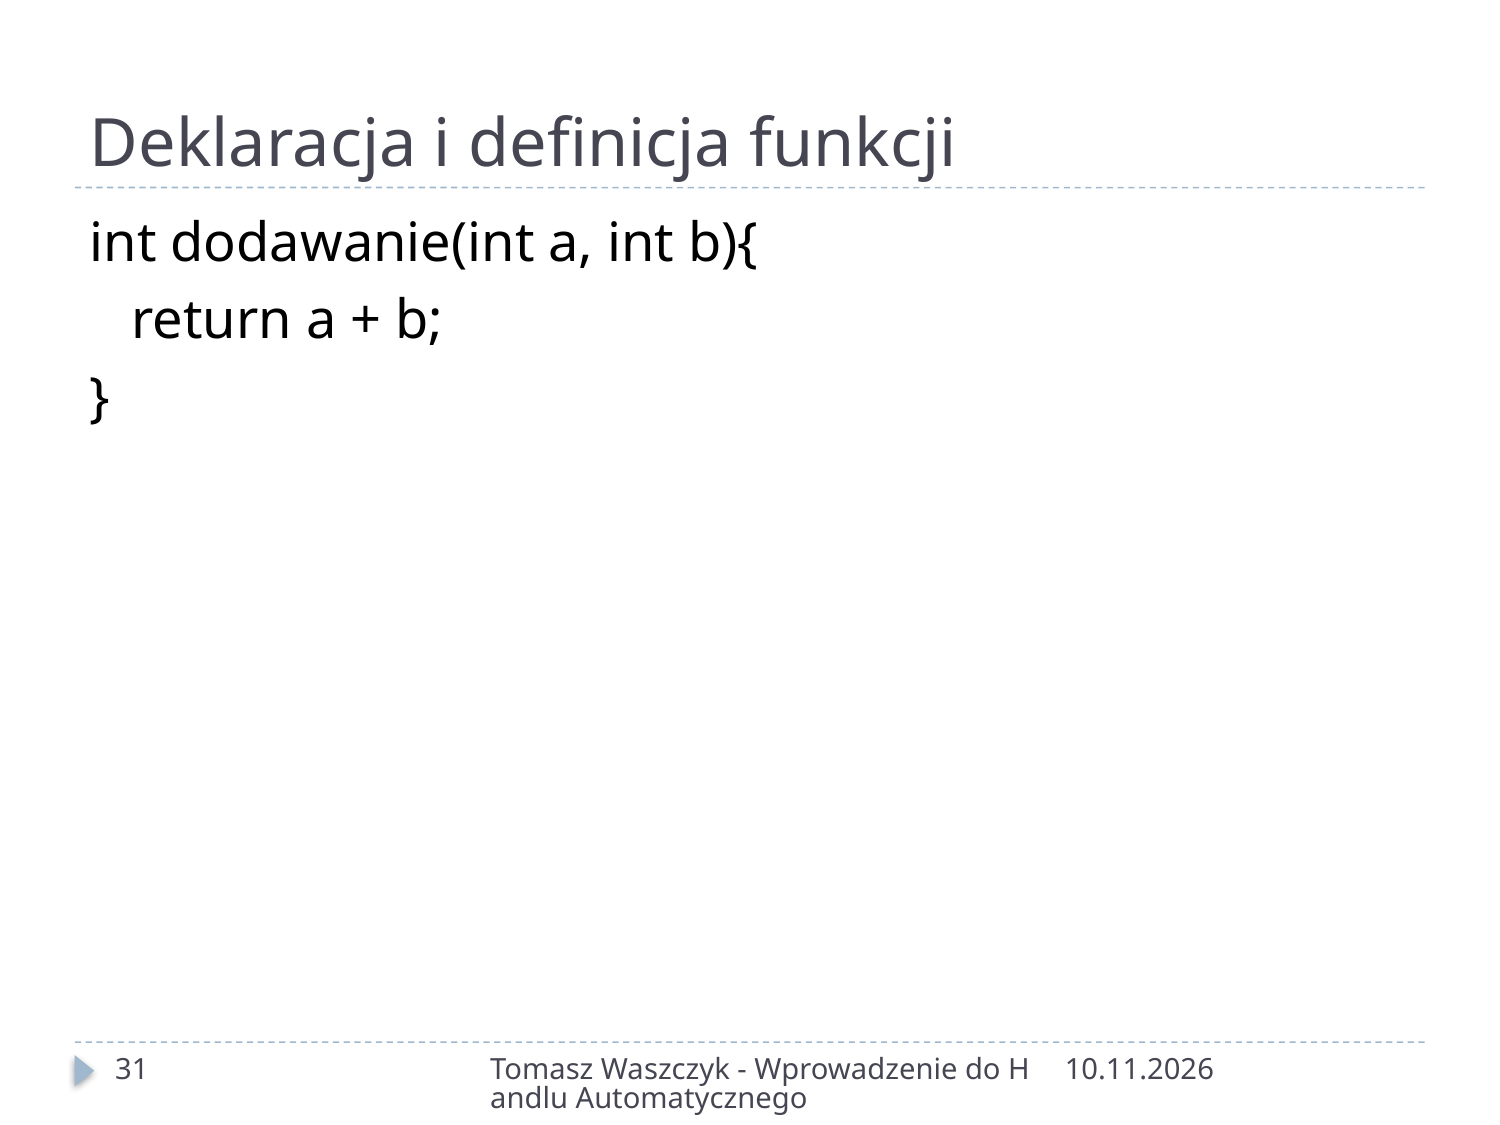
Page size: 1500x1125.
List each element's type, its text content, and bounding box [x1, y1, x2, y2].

list int dodawanie(int a, int b){ return a + b; } [75, 200, 1425, 1010]
footer Tomasz Waszczyk - Wprowadzenie do Handlu Automatycznego [475, 1042, 1051, 1103]
title Deklaracja i definicja funkcji [75, 24, 1425, 188]
slide_number 31 [100, 1042, 426, 1103]
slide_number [1051, 1042, 1426, 1103]
